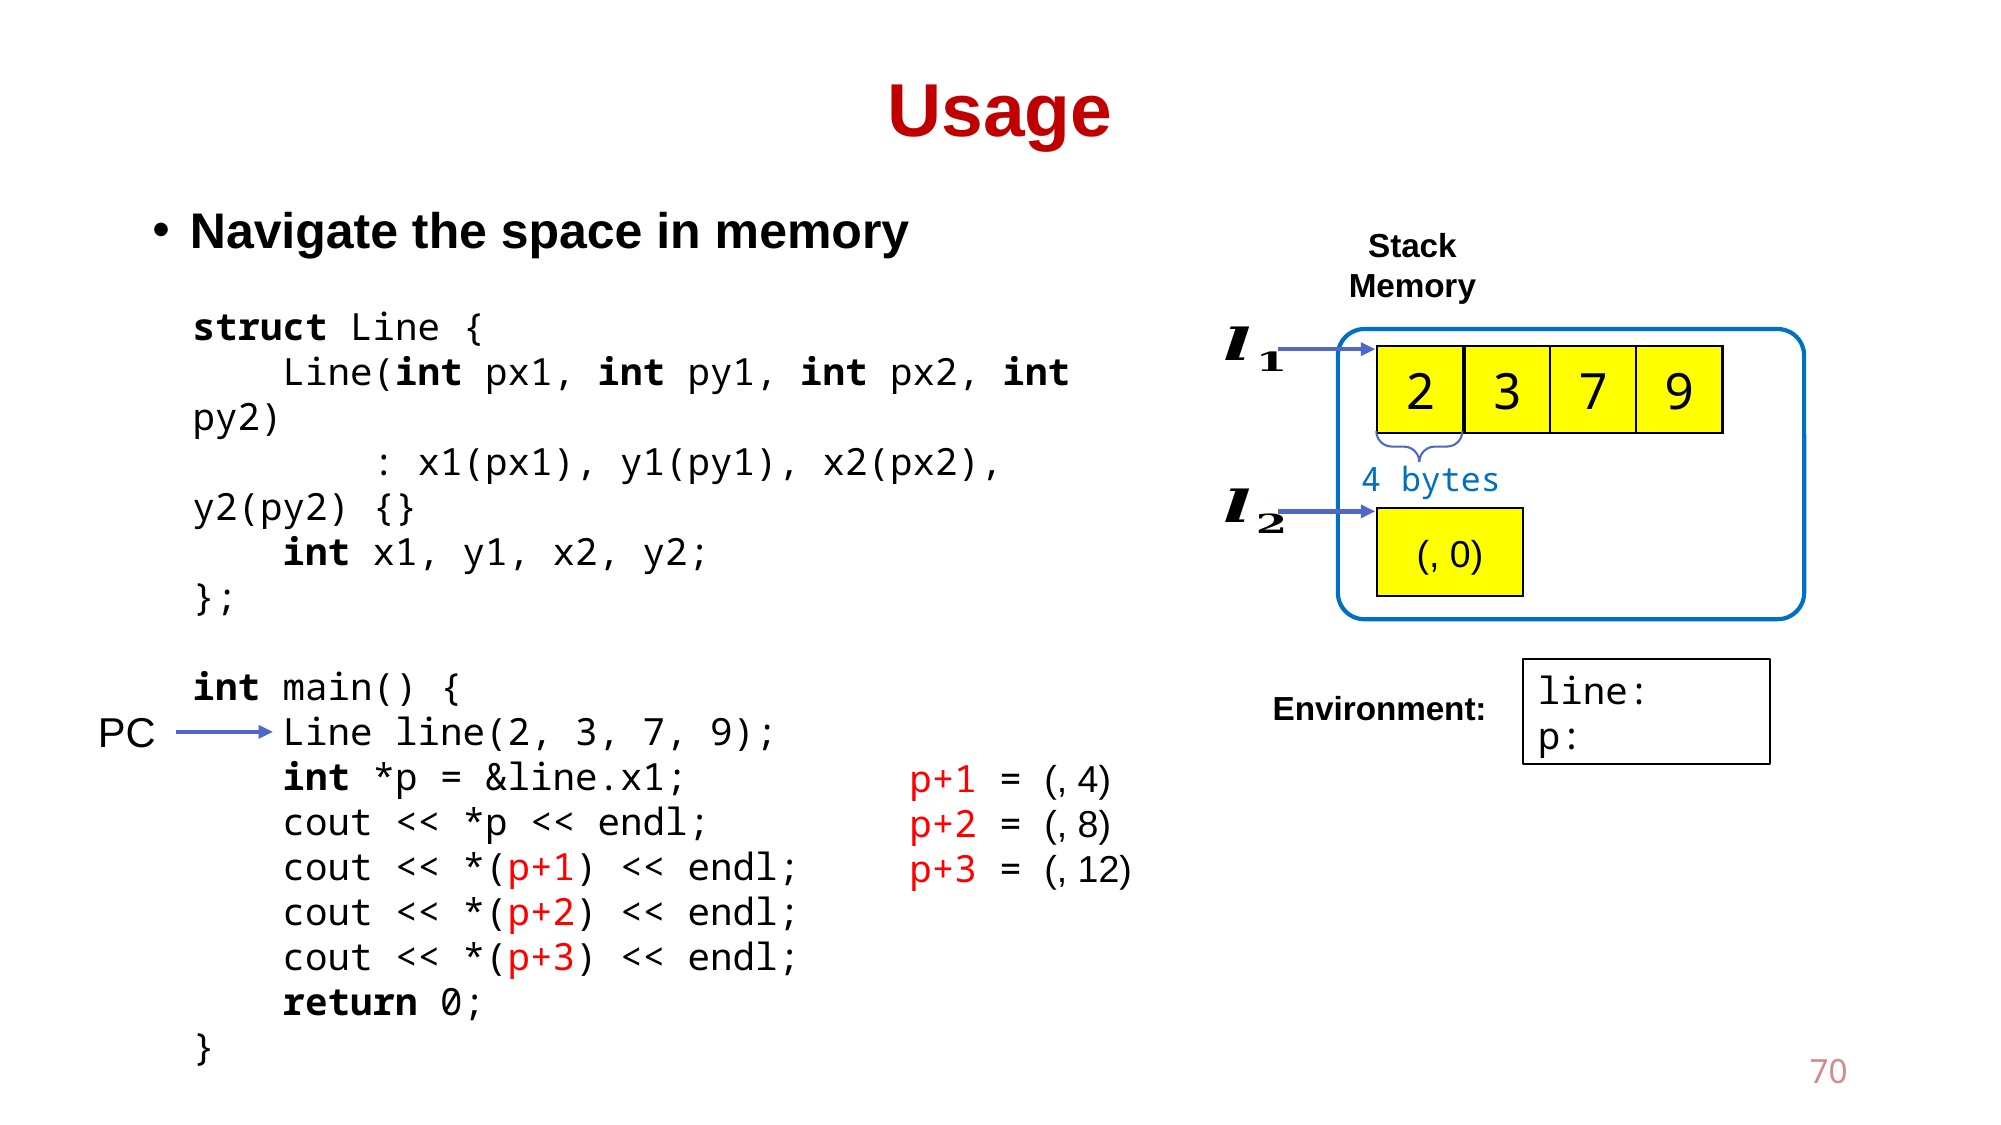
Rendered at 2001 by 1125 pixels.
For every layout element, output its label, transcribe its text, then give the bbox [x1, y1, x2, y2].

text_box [1222, 321, 1376, 377]
text_box Stack Memory [1300, 216, 1525, 311]
text_box 4 bytes [1338, 451, 1524, 506]
list Navigate the space in memory [137, 197, 1863, 1025]
text_box 3 [1463, 345, 1549, 434]
text_box 9 [1635, 345, 1724, 434]
title Usage [137, 59, 1863, 166]
text_box [1375, 431, 1463, 451]
slide_number 70 [1412, 1042, 1863, 1103]
text_box struct Line { Line(int px1, int py1, int px2, int py2) : x1(px1), y1(py1), x2(px2), y2(py2) {} int x1, y1, x2, y2; }; int main() { Line line(2, 3, 7, 9); int *p = &line.x1; cout << *p << endl; cout << *(p+1) << endl; cout << *(p+2) << endl; cout << *(p+3) << endl; return 0; } [177, 295, 1178, 1075]
text_box Environment: [1234, 679, 1535, 735]
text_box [83, 698, 273, 765]
text_box [1336, 327, 1806, 621]
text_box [1222, 483, 1376, 540]
text_box 7 [1549, 345, 1635, 434]
